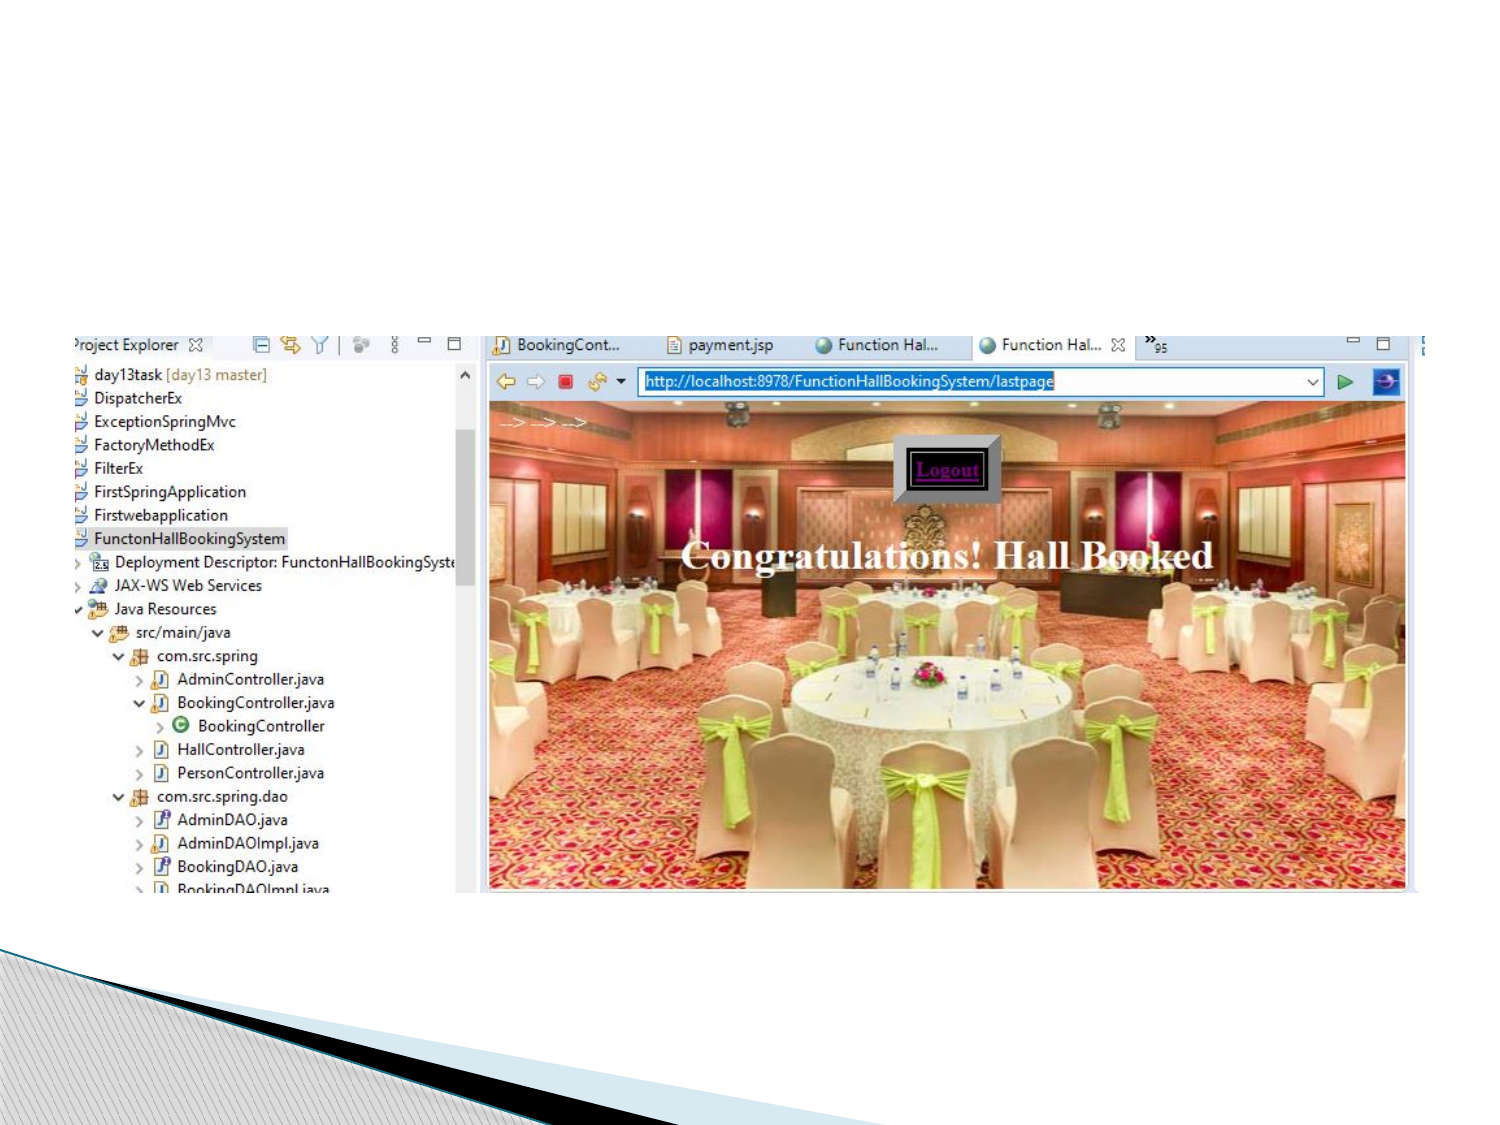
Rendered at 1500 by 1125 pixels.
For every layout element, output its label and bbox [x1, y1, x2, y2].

list [74, 335, 1426, 893]
